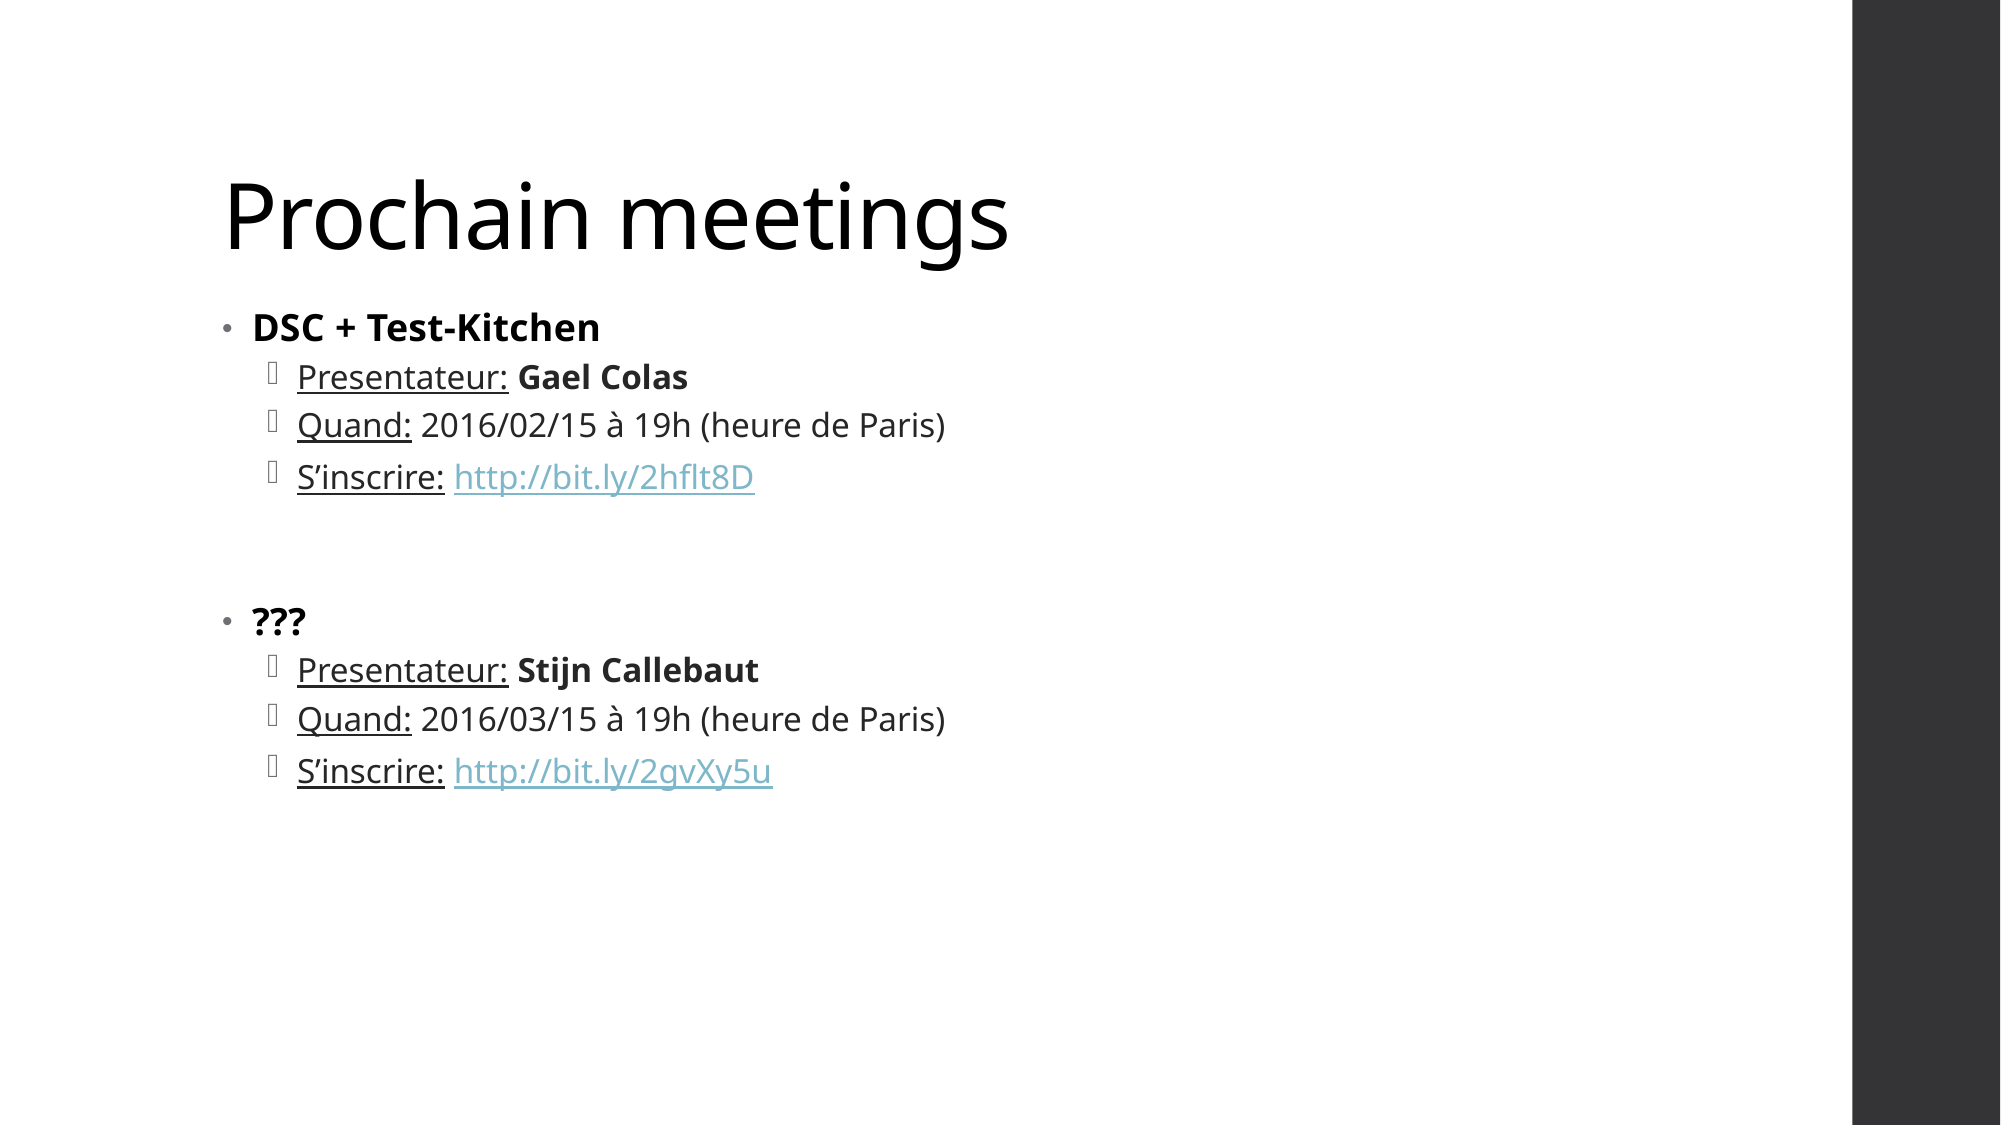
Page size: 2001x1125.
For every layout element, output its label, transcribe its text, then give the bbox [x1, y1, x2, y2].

title Prochain meetings [206, 60, 1797, 278]
list DSC + Test-Kitchen Presentateur: Gael Colas Quand: 2016/02/15 à 19h (heure de Paris) S’inscrire: http://bit.ly/2hflt8D ??? Presentateur: Stijn Callebaut Quand: 2016/03/15 à 19h (heure de Paris) S’inscrire: http://bit.ly/2gvXy5u [206, 299, 1617, 1014]
